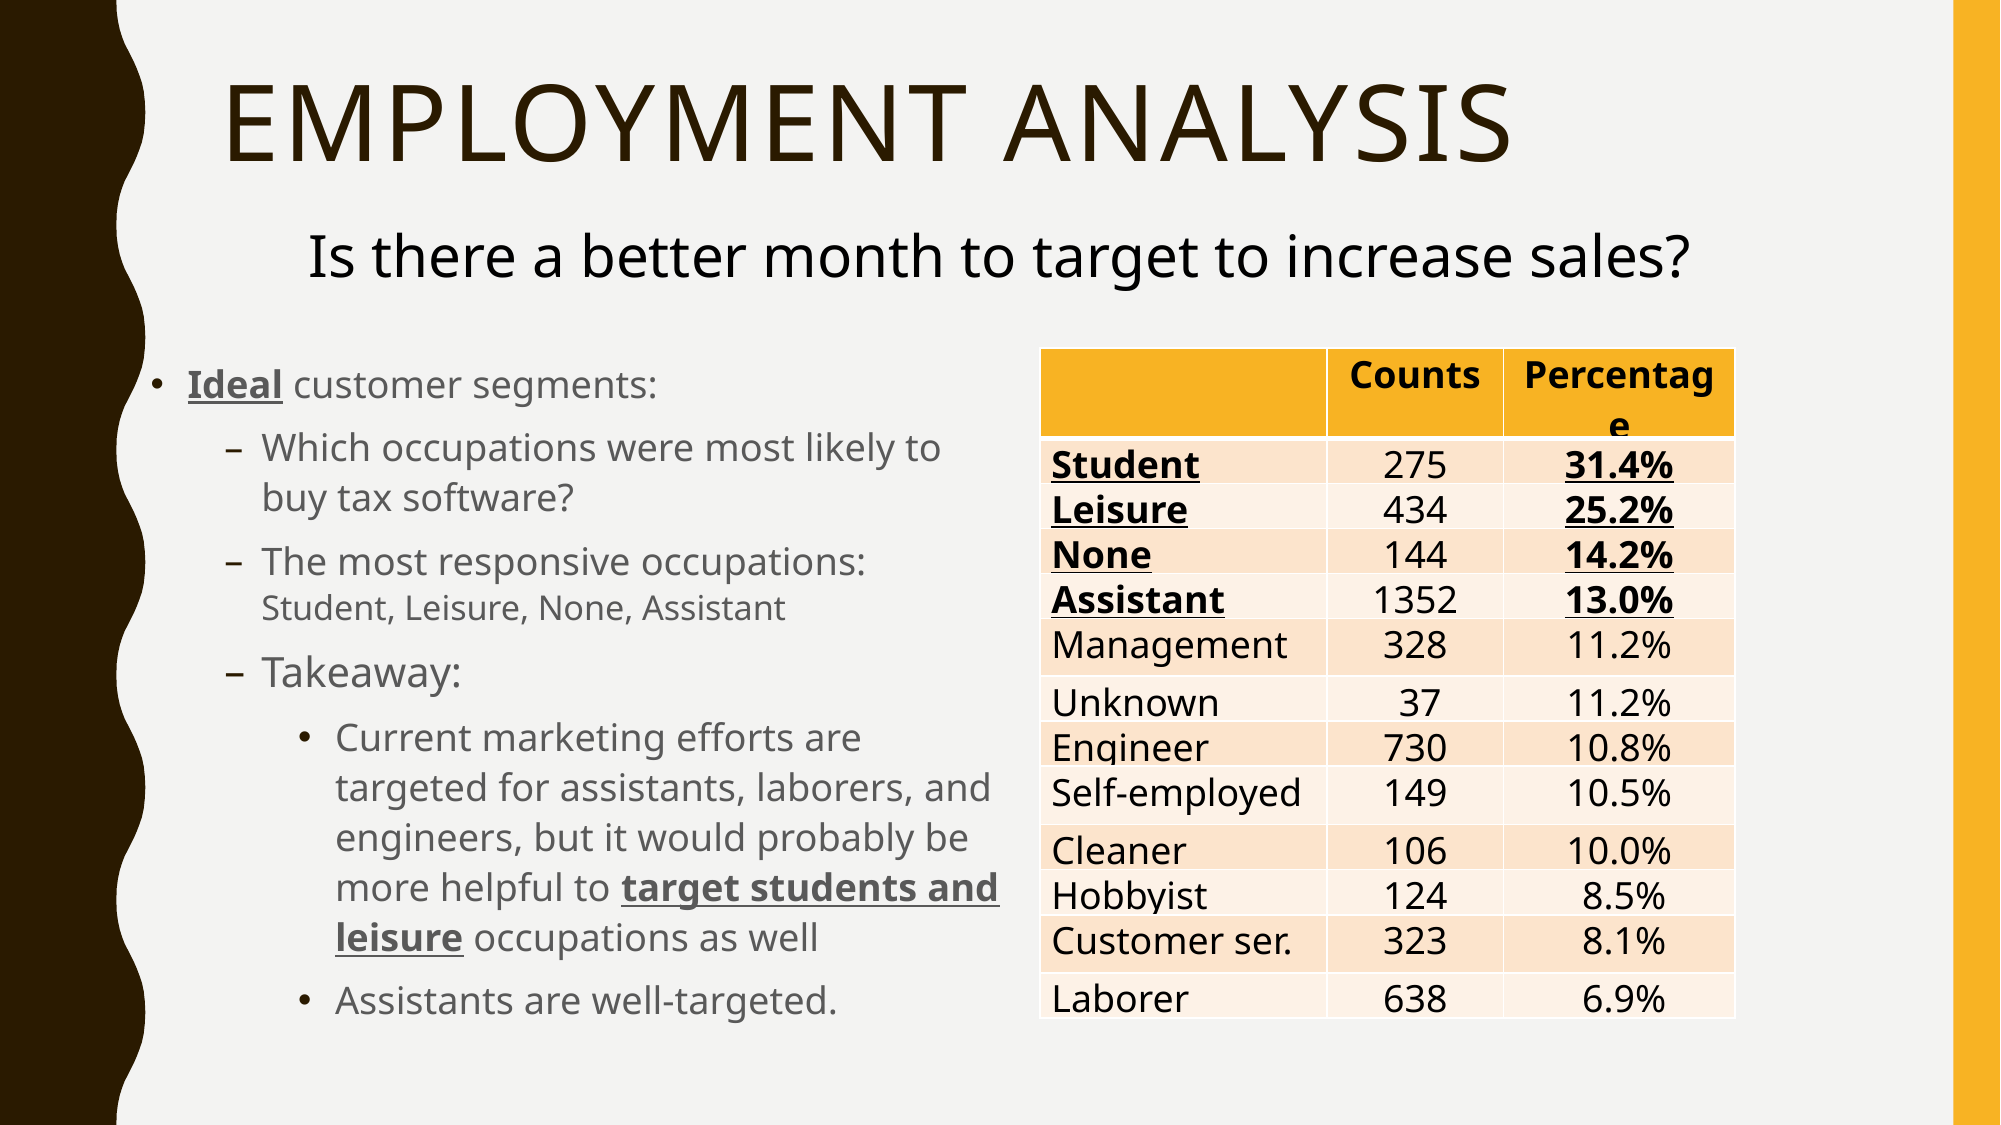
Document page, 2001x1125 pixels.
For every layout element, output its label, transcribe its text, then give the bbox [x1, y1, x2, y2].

table_cell 124 [1328, 870, 1503, 914]
table_cell Student [1041, 441, 1326, 483]
table_cell Leisure [1041, 484, 1326, 528]
table_cell Engineer [1041, 722, 1326, 765]
table_header Counts [1328, 349, 1503, 436]
table_cell 10.5% [1504, 767, 1734, 824]
table_cell 275 [1328, 441, 1503, 483]
table_cell 10.8% [1504, 722, 1734, 765]
table_cell 11.2% [1504, 677, 1734, 720]
table_cell 13.0% [1504, 574, 1734, 618]
table_cell 434 [1328, 484, 1503, 528]
table_cell Customer ser. [1041, 916, 1326, 972]
table_cell 11.2% [1504, 619, 1734, 675]
table_cell 25.2% [1504, 484, 1734, 528]
table_cell Unknown [1041, 677, 1326, 720]
table_cell 31.4% [1504, 441, 1734, 483]
table_cell Laborer [1041, 974, 1326, 1017]
table_cell Hobbyist [1041, 870, 1326, 914]
table_cell 10.0% [1504, 825, 1734, 869]
table_cell None [1041, 529, 1326, 573]
table_cell 730 [1328, 722, 1503, 765]
table_cell Cleaner [1041, 825, 1326, 869]
table_cell 8.1% [1504, 916, 1734, 972]
table_cell 144 [1328, 529, 1503, 573]
text_box Ideal customer segments: Which occupations were most likely to buy tax software? The most responsive occupations: Student, Leisure, None, Assistant Takeaway: Current marketing efforts are targeted for assistants, laborers, and engineers, but it would probably be more helpful to target students and leisure occupations as well Assistants are well-targeted. [135, 348, 1025, 1031]
title Employment Analysis [205, 62, 1875, 308]
text_box Is there a better month to target to increase sales? [293, 212, 1706, 297]
table_cell 6.9% [1504, 974, 1734, 1017]
table_cell 14.2% [1504, 529, 1734, 573]
table_cell Management [1041, 619, 1326, 675]
table_cell 638 [1328, 974, 1503, 1017]
table_cell 328 [1328, 619, 1503, 675]
table_cell Assistant [1041, 574, 1326, 618]
table_cell Self-employed [1041, 767, 1326, 824]
table_cell 1352 [1328, 574, 1503, 618]
table_header Percentage [1504, 349, 1734, 436]
table_header [1041, 349, 1326, 436]
table_cell 8.5% [1504, 870, 1734, 914]
table_cell 323 [1328, 916, 1503, 972]
table_cell 106 [1328, 825, 1503, 869]
table_cell 149 [1328, 767, 1503, 824]
table_cell 37 [1328, 677, 1503, 720]
